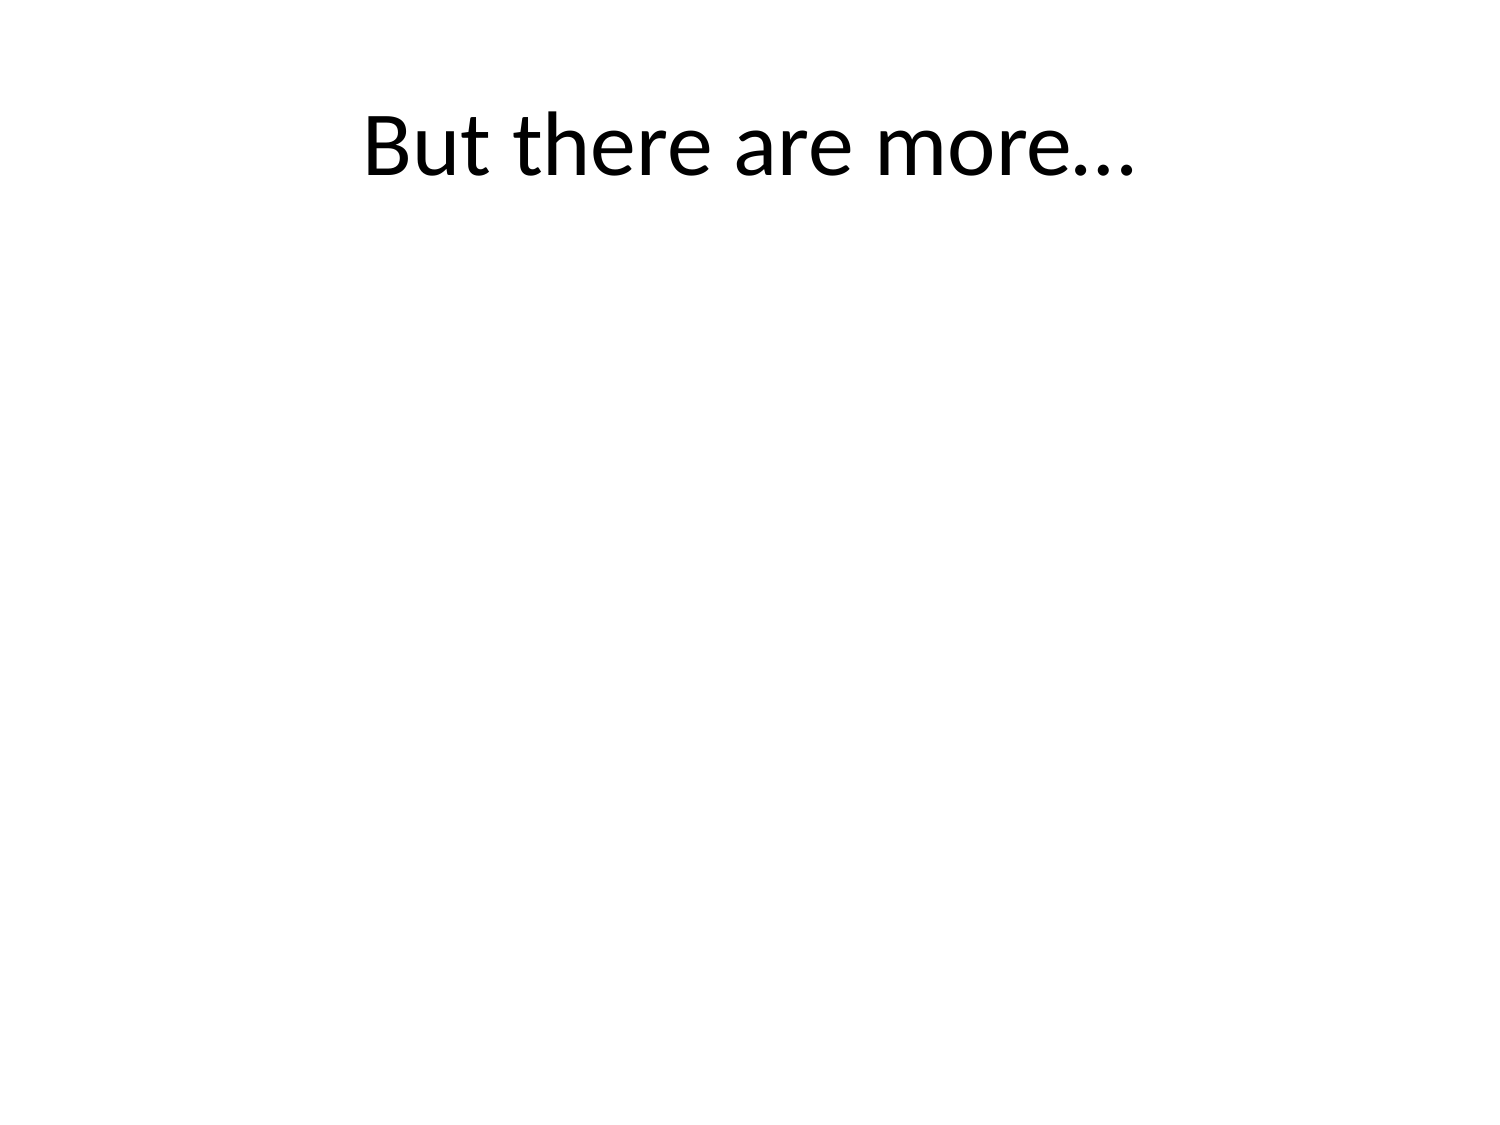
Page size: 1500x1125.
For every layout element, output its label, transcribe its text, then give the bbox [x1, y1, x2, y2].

title But there are more… [75, 45, 1425, 233]
